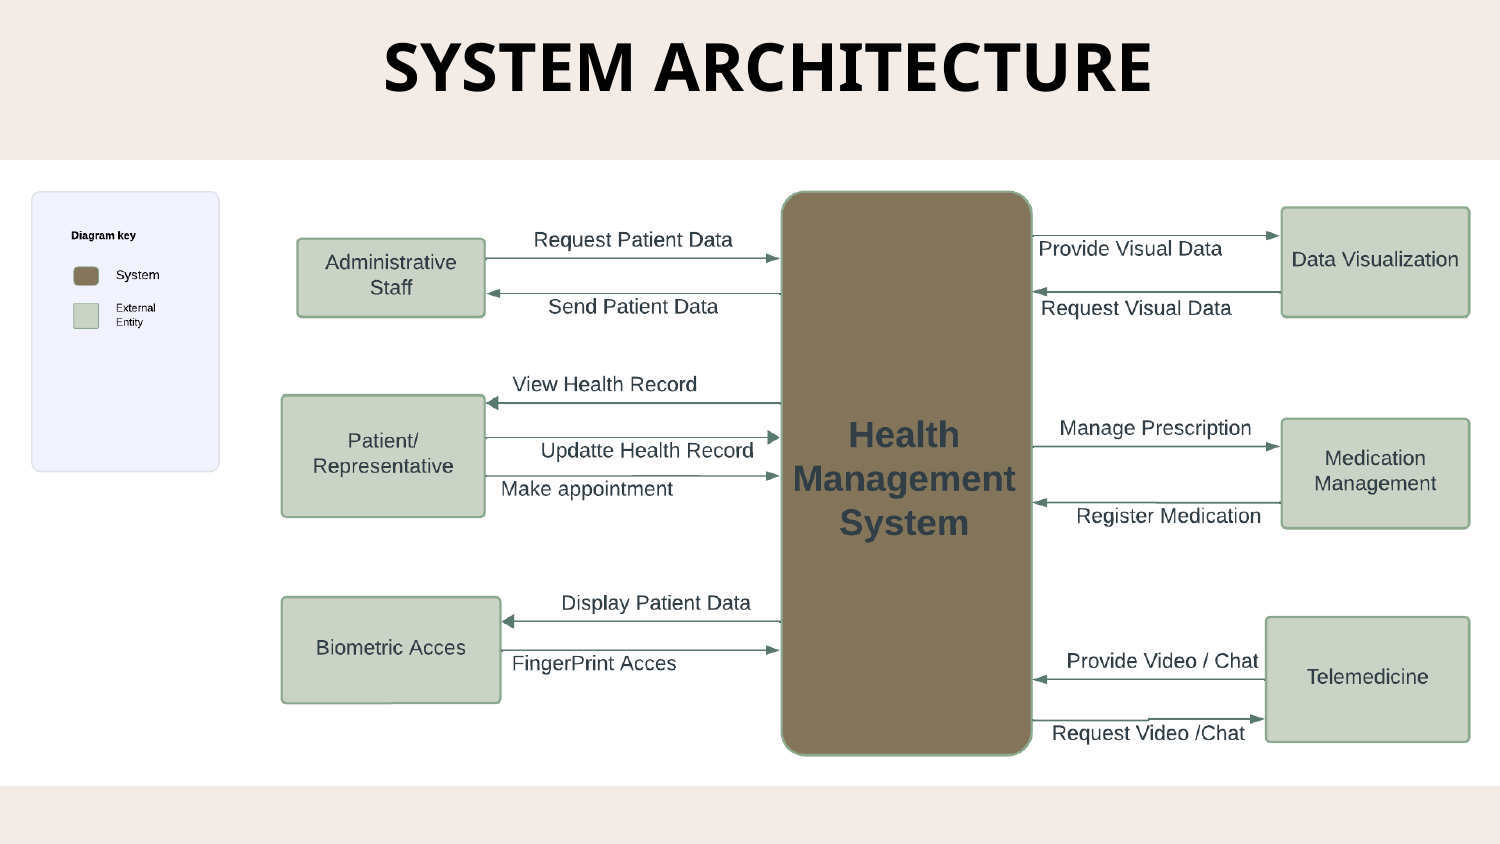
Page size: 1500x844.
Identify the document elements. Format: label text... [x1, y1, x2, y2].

picture [0, 160, 1500, 786]
title SYSTEM ARCHITECTURE [368, 17, 1267, 112]
